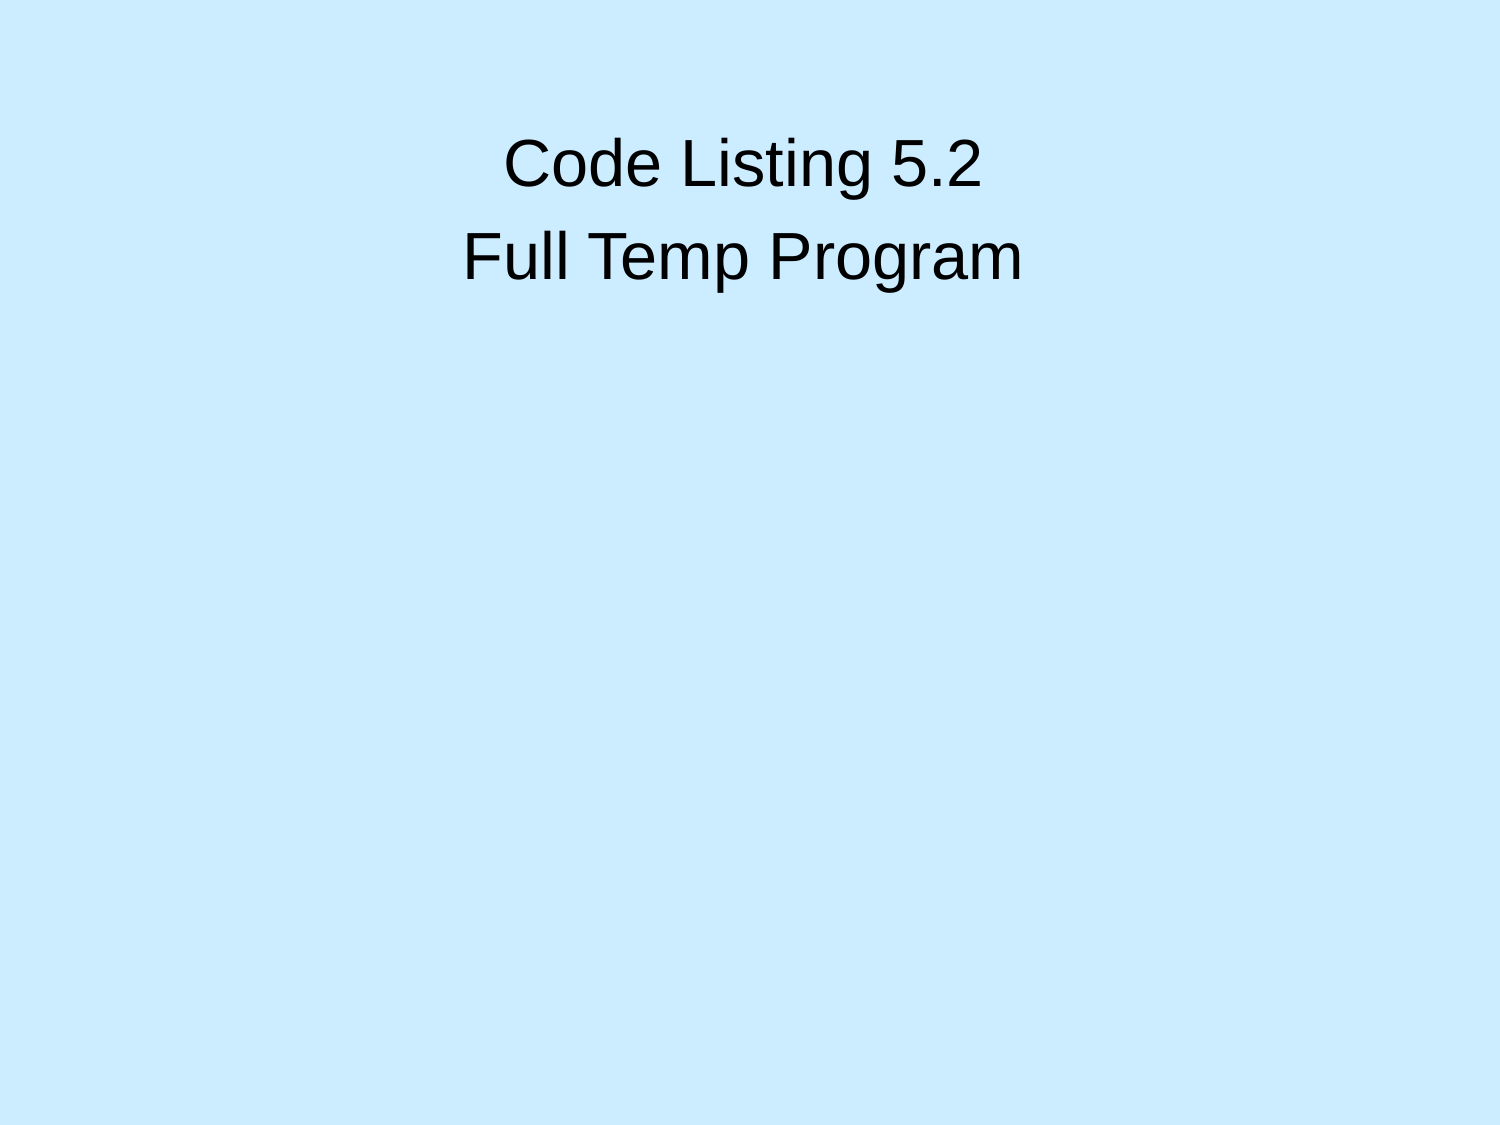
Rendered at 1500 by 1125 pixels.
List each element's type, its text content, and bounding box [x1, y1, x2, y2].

subtitle Code Listing 5.2 Full Temp Program [362, 112, 1125, 400]
